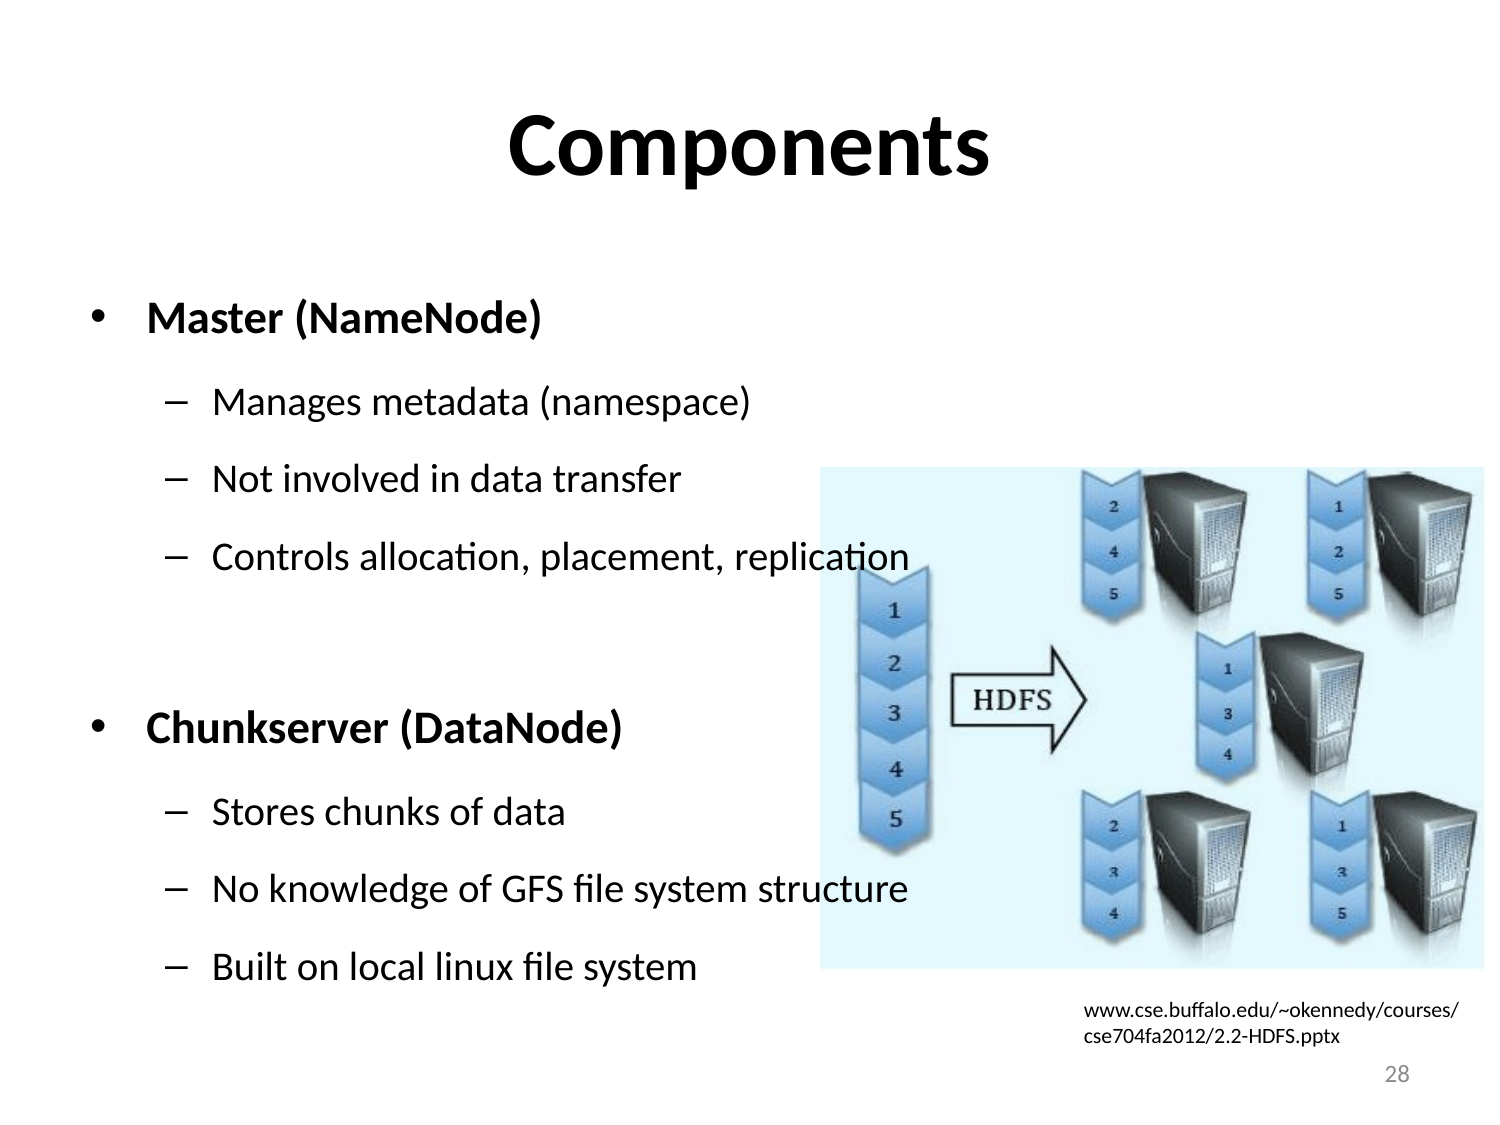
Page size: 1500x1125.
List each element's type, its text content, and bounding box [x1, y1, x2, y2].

list Master (NameNode) Manages metadata (namespace) Not involved in data transfer Controls allocation, placement, replication Chunkserver (DataNode) Stores chunks of data No knowledge of GFS file system structure Built on local linux file system [75, 262, 1425, 1005]
text_box www.cse.buffalo.edu/~okennedy/courses/cse704fa2012/2.2-HDFS.pptx [1068, 987, 1500, 1056]
title Components [75, 45, 1425, 233]
picture [820, 467, 1486, 972]
slide_number 28 [1074, 1056, 1425, 1103]
